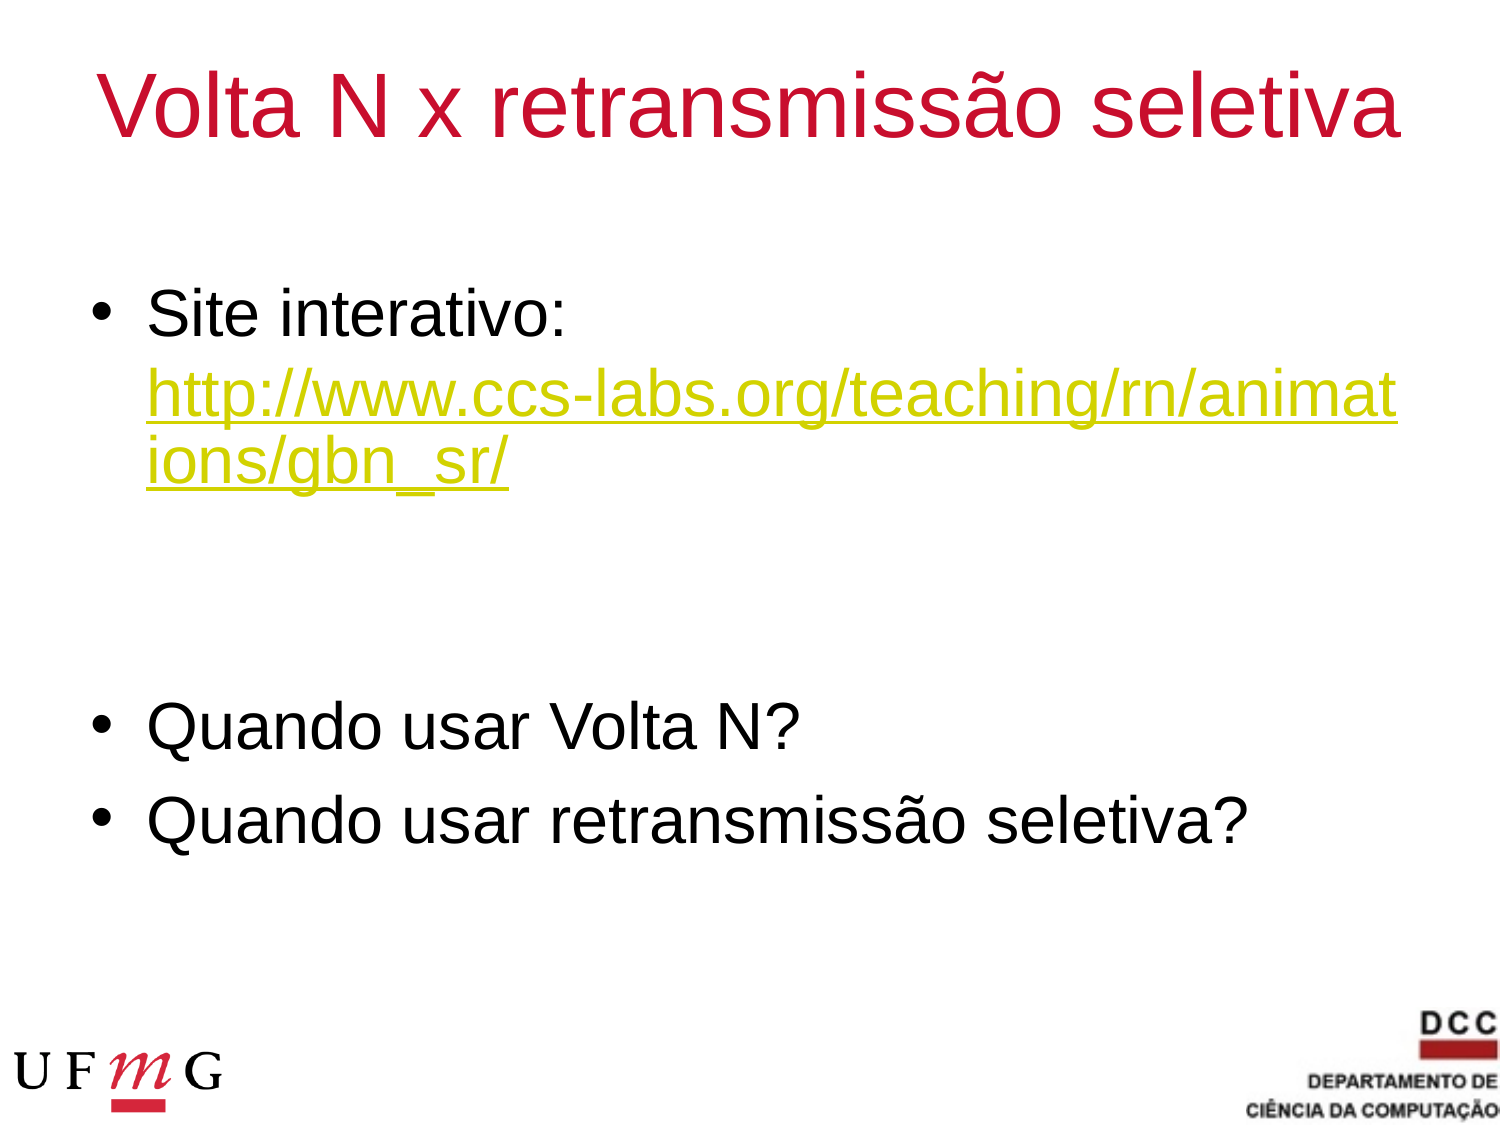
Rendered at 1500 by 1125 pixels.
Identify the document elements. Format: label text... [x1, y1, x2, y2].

picture [1246, 1007, 1500, 1125]
title Volta N x retransmissão seletiva [75, 7, 1425, 195]
list Site interativo: http://www.ccs-labs.org/teaching/rn/animations/gbn_sr/ Quando usar Volta N? Quando usar retransmissão seletiva? [75, 262, 1425, 1005]
picture [5, 1034, 231, 1123]
